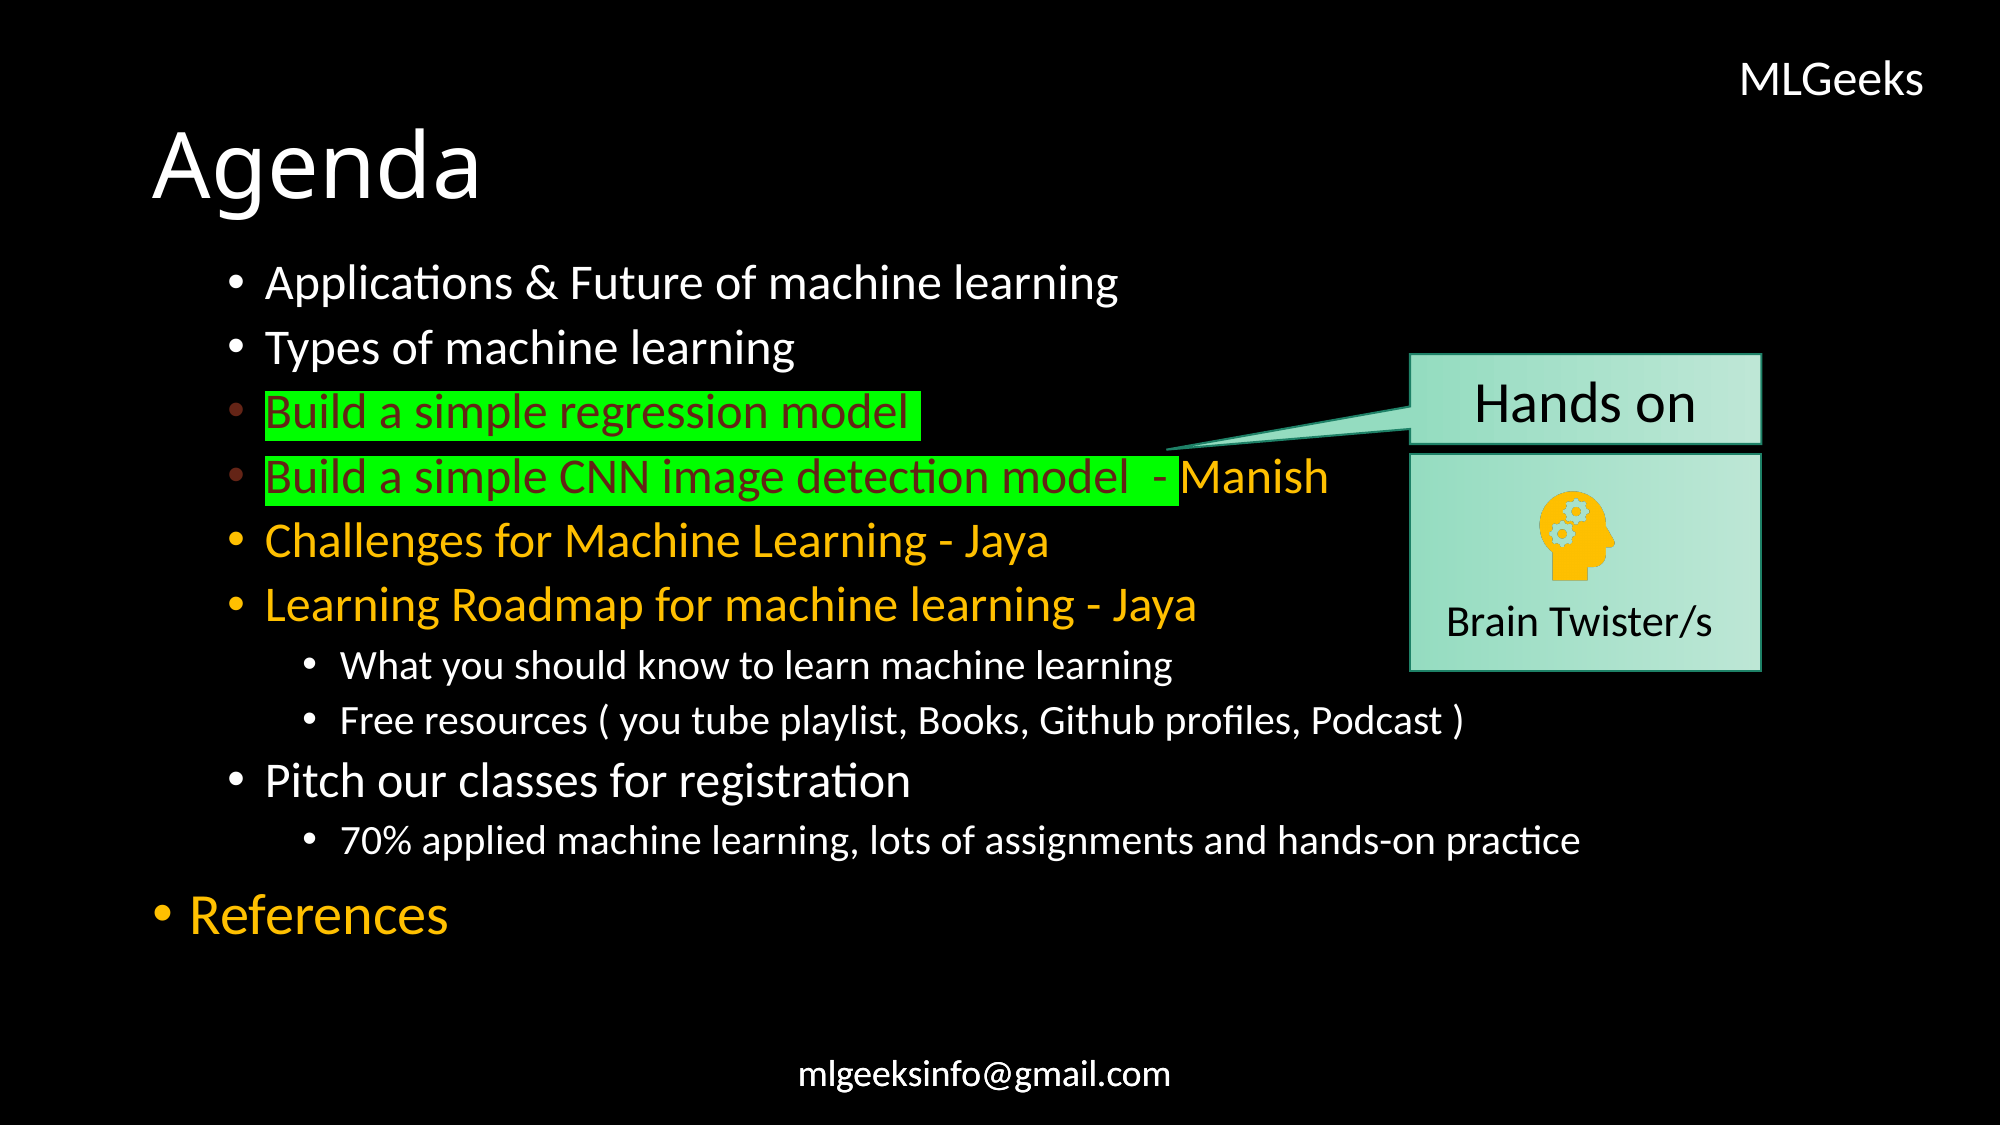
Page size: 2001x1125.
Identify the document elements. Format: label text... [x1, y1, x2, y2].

picture [1524, 485, 1630, 591]
text_box Brain Twister/s [1430, 590, 1783, 680]
text_box Hands on [1166, 353, 1763, 451]
title Agenda [137, 59, 1863, 249]
list Applications & Future of machine learning Types of machine learning Build a simple regression model Build a simple CNN image detection model - Manish Challenges for Machine Learning - Jaya Learning Roadmap for machine learning - Jaya What you should know to learn machine learning Free resources ( you tube playlist, Books, Github profiles, Podcast ) Pitch our classes for registration 70% applied machine learning, lots of assignments and hands-on practice References [137, 249, 1928, 1066]
